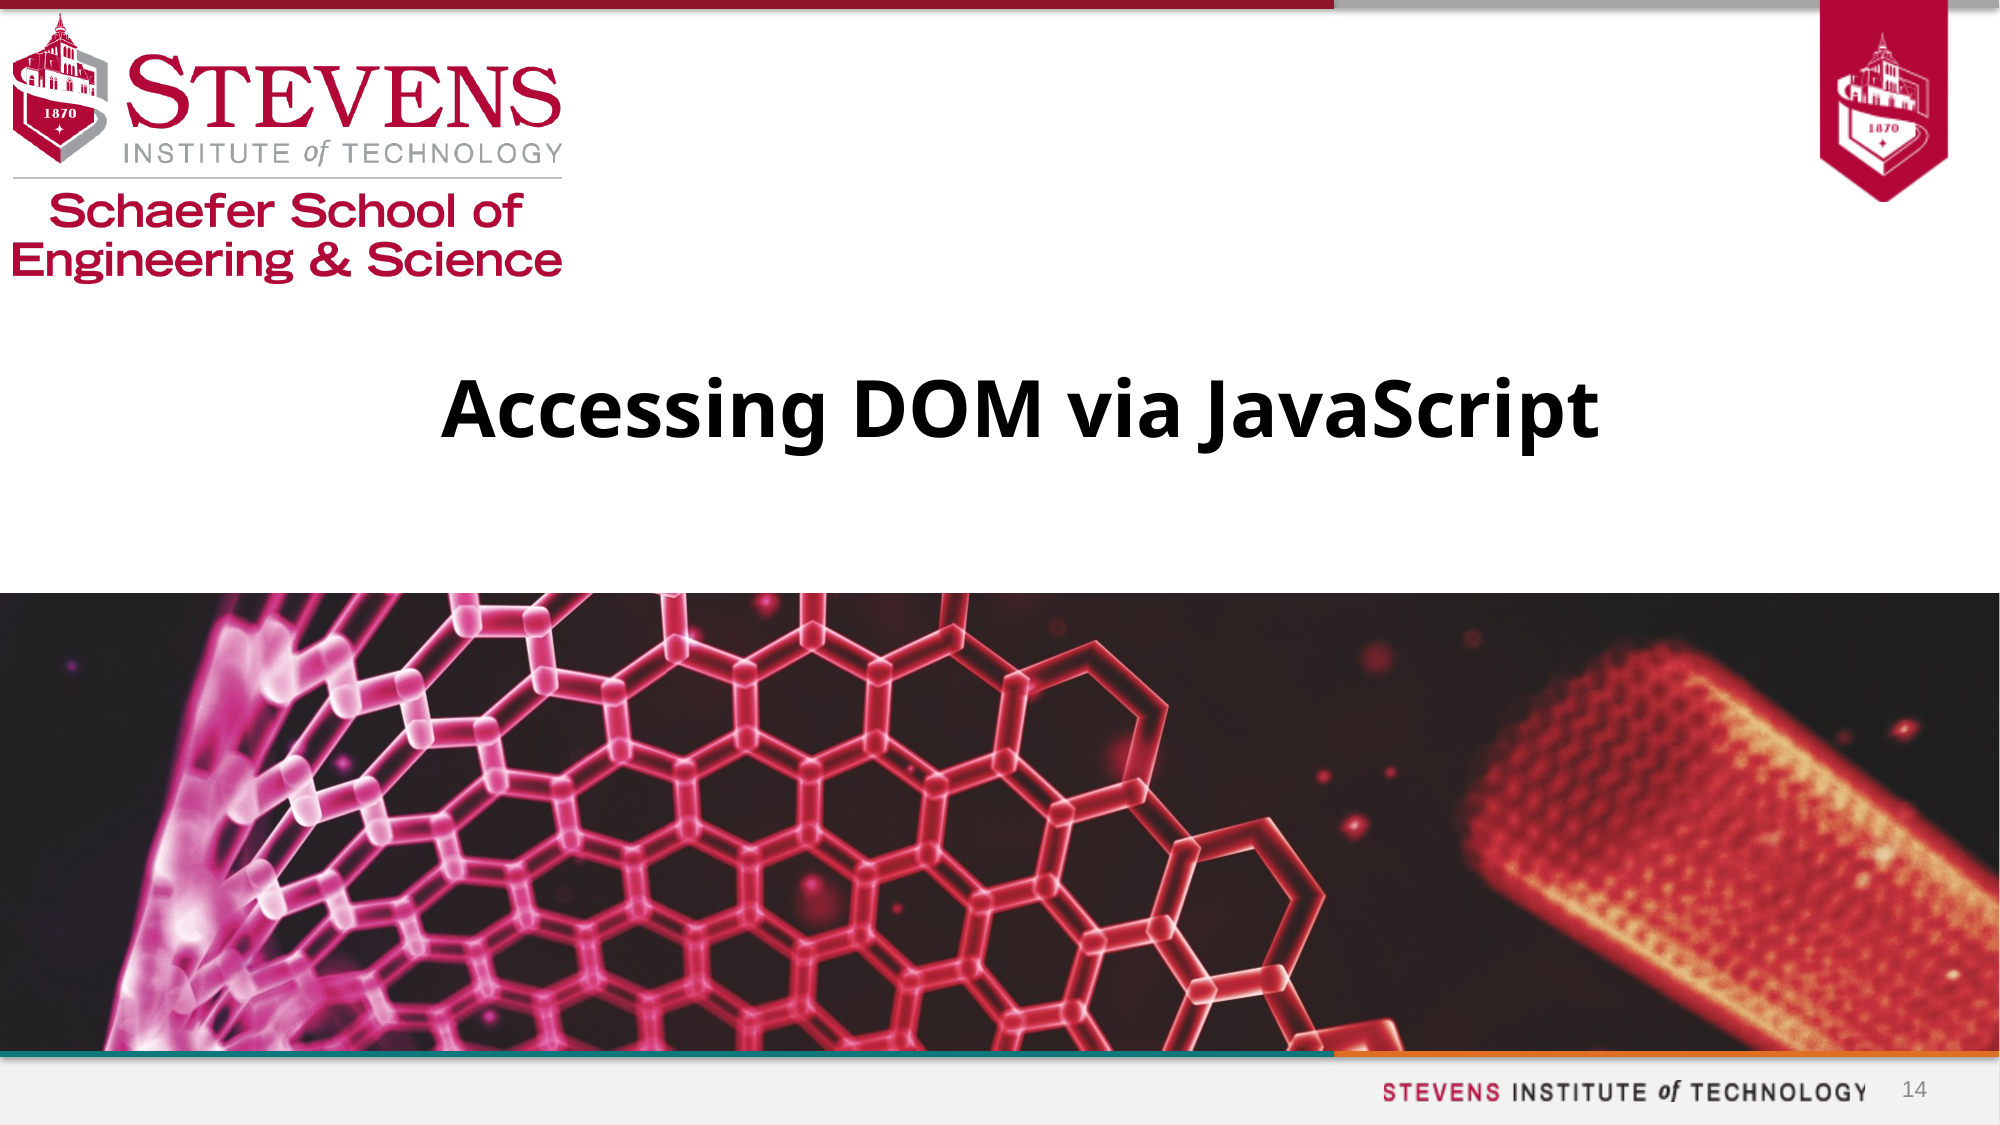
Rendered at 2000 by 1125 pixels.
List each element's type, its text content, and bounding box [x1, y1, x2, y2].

list Accessing DOM via JavaScript [76, 350, 1967, 532]
slide_number 14 [1862, 1063, 1967, 1118]
picture [13, 13, 562, 284]
picture [0, 593, 2000, 1052]
